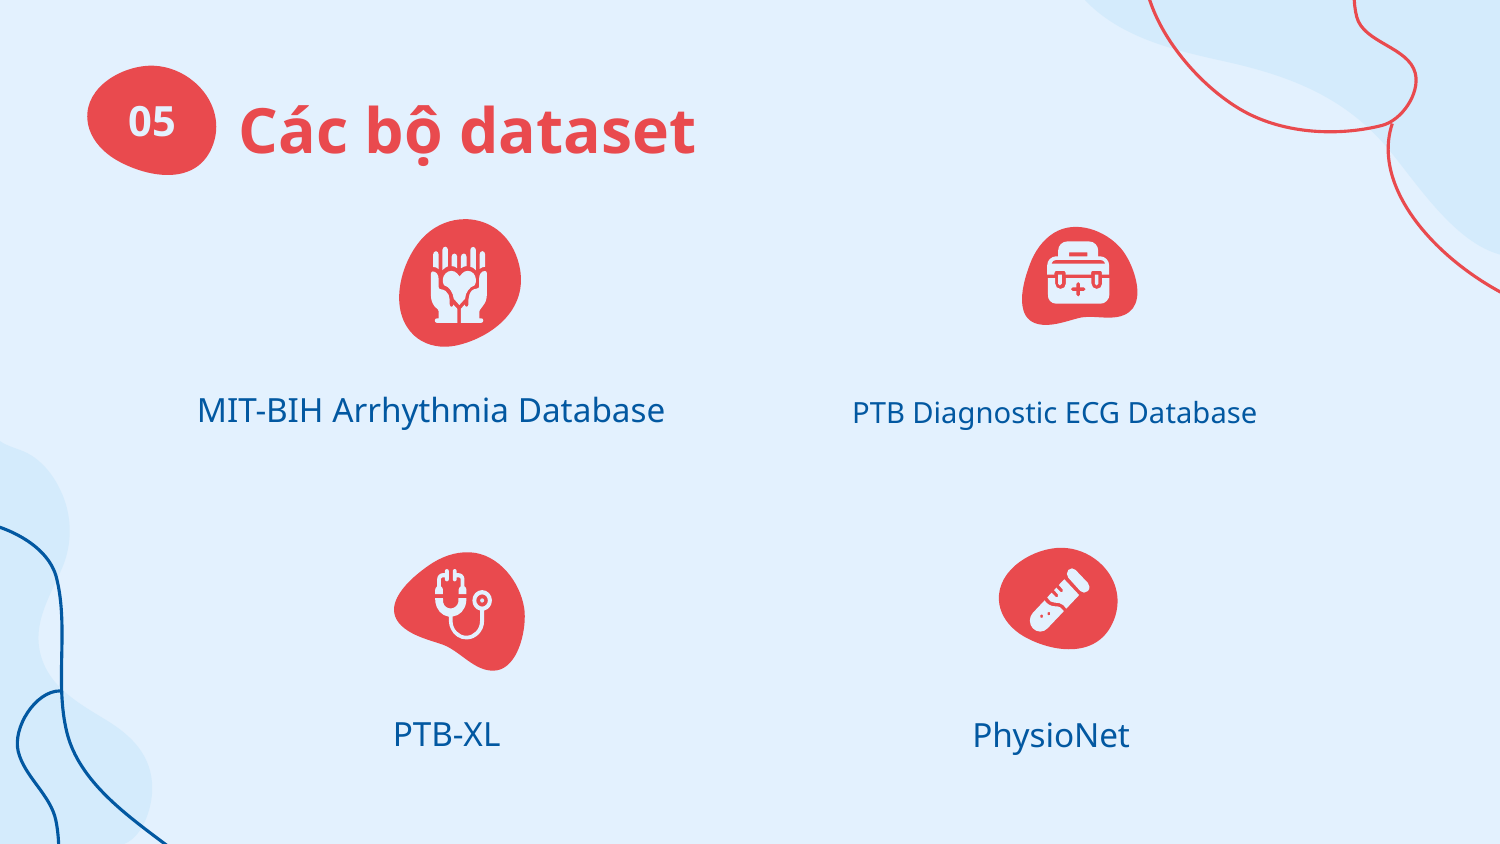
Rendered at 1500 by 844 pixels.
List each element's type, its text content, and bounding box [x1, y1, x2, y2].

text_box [387, 218, 531, 347]
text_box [976, 511, 1144, 686]
subtitle PTB-XL [377, 698, 564, 806]
title Các bộ dataset [223, 76, 1490, 180]
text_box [1022, 218, 1138, 327]
subtitle PTB Diagnostic ECG Database [837, 378, 1389, 486]
text_box 05 [101, 85, 205, 155]
subtitle MIT-BIH Arrhythmia Database [173, 374, 745, 518]
subtitle PhysioNet [957, 698, 1163, 806]
text_box [108, 93, 217, 175]
text_box [87, 65, 198, 148]
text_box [387, 517, 555, 692]
